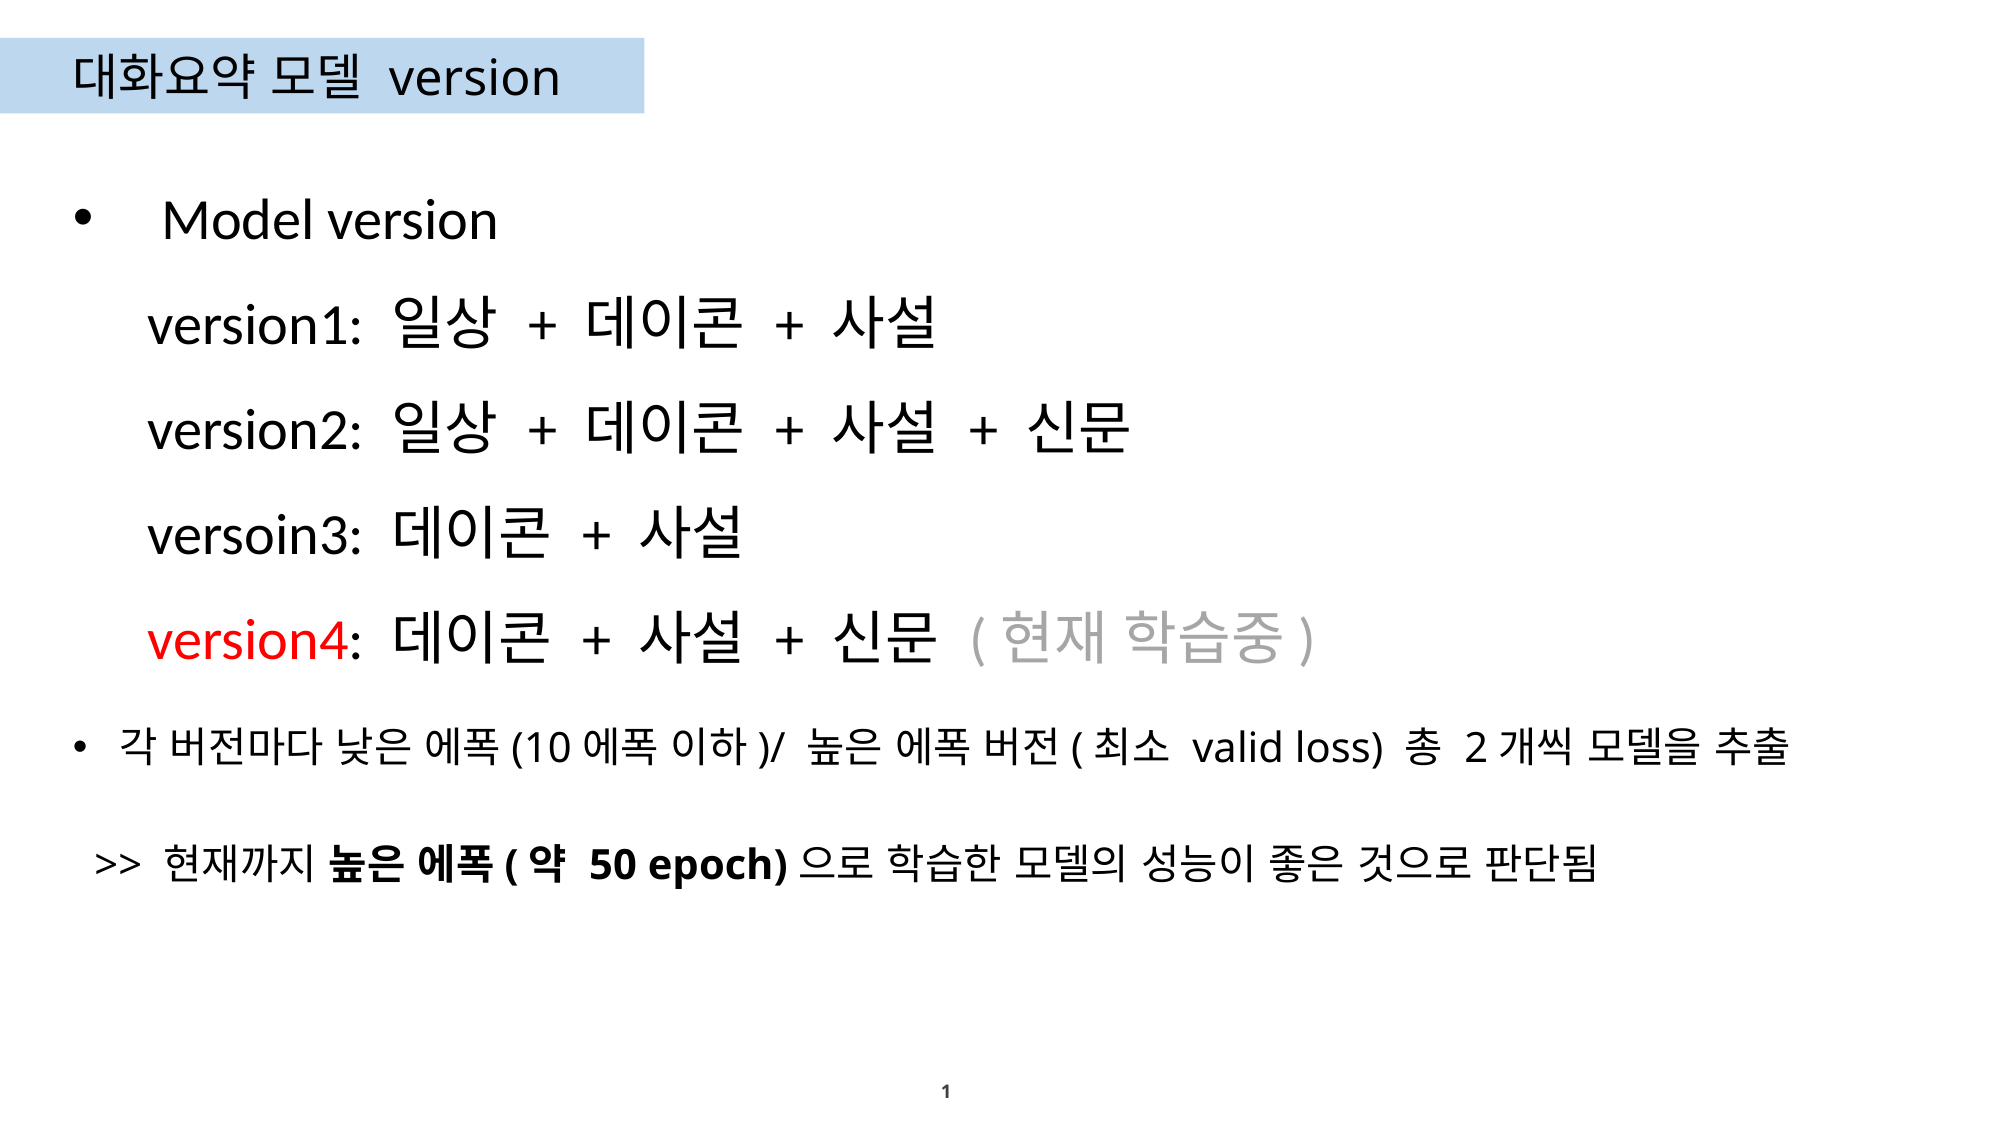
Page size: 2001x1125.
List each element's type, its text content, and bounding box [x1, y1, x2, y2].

text_box 대화요약 모델 version [58, 37, 1214, 113]
text_box Model version version1: 일상 + 데이콘 + 사설 version2: 일상 + 데이콘 + 사설 + 신문 versoin3: 데이콘 + 사설 version4: 데이콘 + 사설 + 신문 (현재 학습중) 각 버전마다 낮은 에폭(10에폭 이하)/ 높은 에폭 버전(최소 valid loss) 총 2개씩 모델을 추출 >> 현재까지 높은 에폭(약 50 epoch)으로 학습한 모델의 성능이 좋은 것으로 판단됨 [58, 138, 1907, 895]
text_box [0, 37, 645, 114]
text_box 1 [576, 1072, 1316, 1110]
